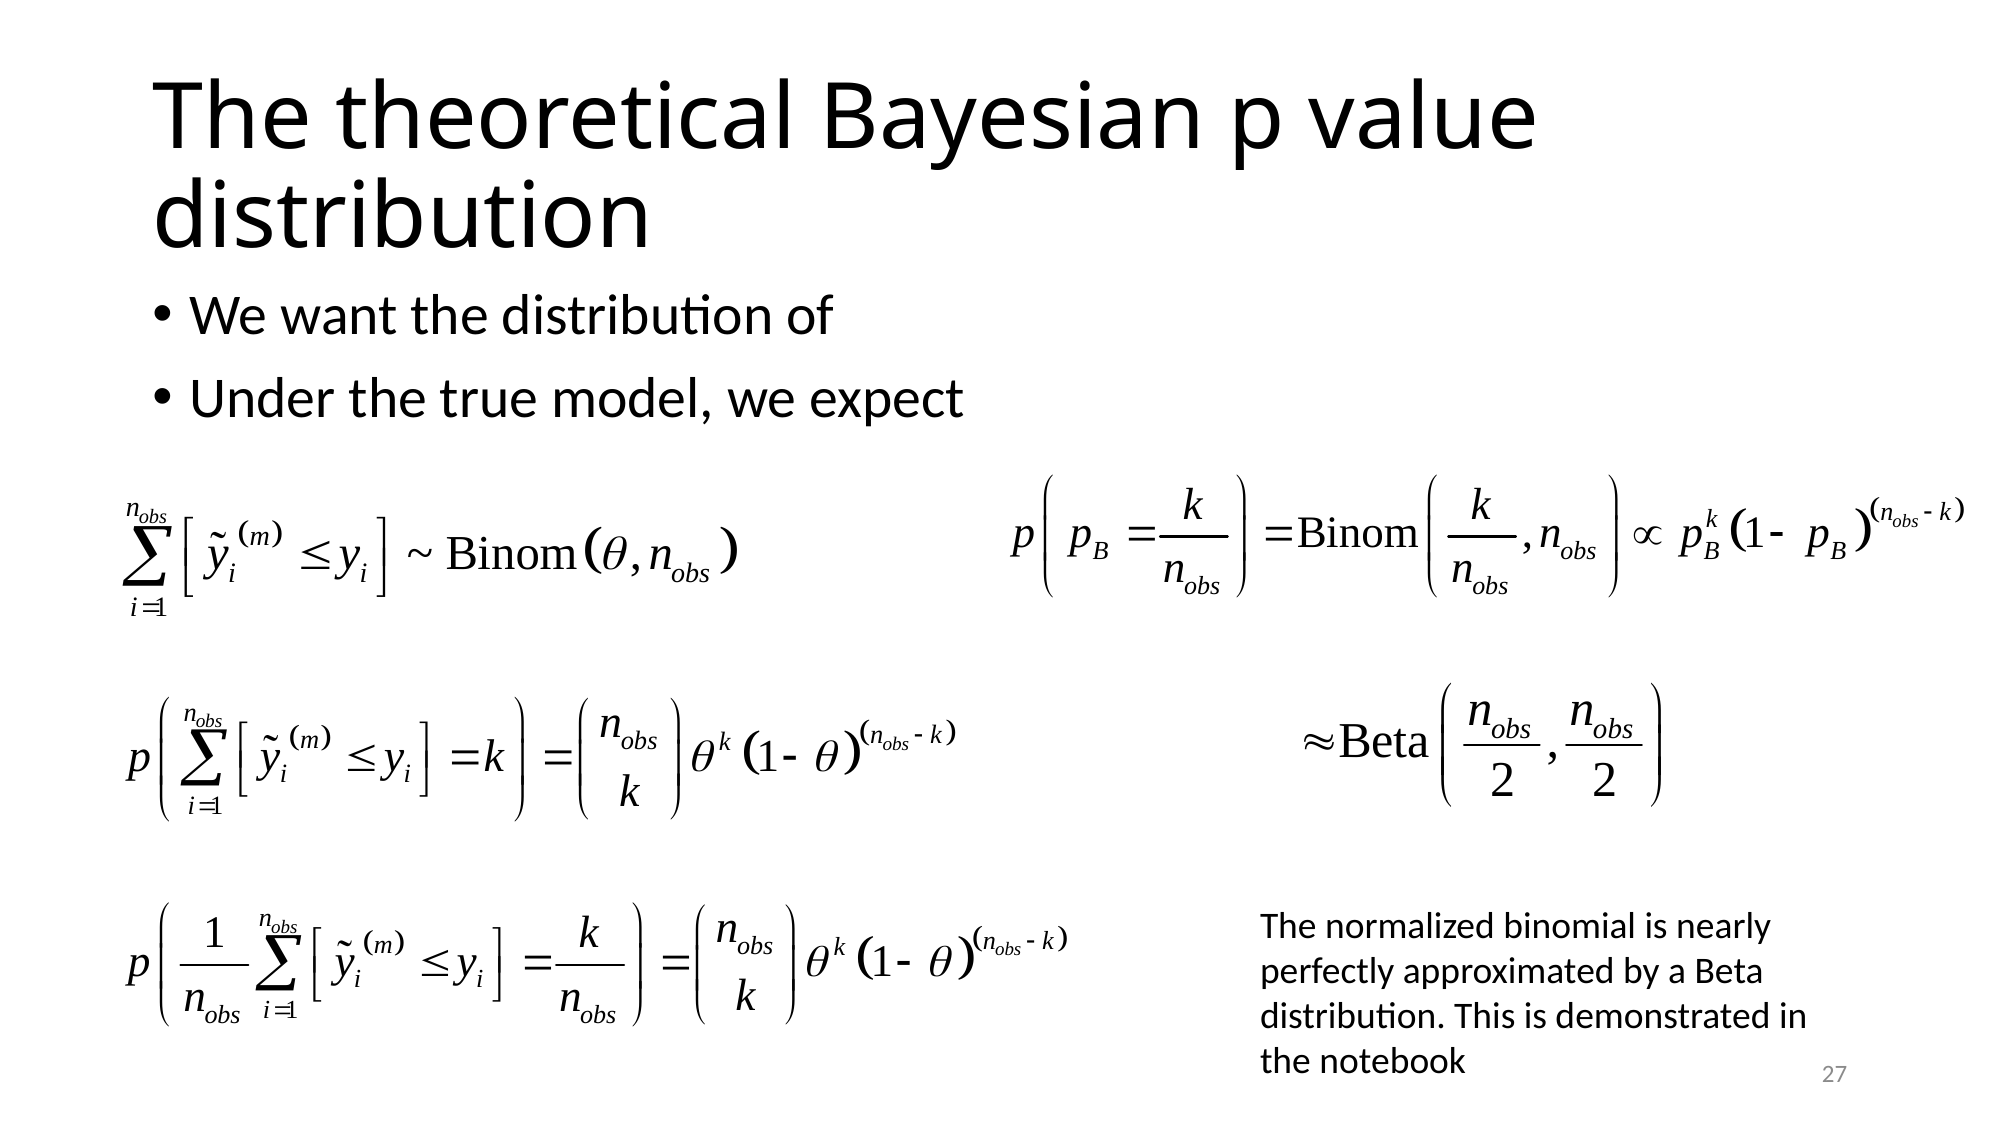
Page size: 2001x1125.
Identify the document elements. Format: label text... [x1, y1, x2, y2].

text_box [115, 484, 745, 627]
title The theoretical Bayesian p value distribution [137, 59, 1863, 278]
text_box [115, 686, 964, 833]
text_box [999, 465, 1972, 608]
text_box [115, 893, 1073, 1037]
text_box The normalized binomial is nearly perfectly approximated by a Beta distribution. This is demonstrated in the notebook [1245, 893, 1877, 1088]
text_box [1291, 673, 1677, 817]
slide_number 27 [1412, 1042, 1863, 1103]
